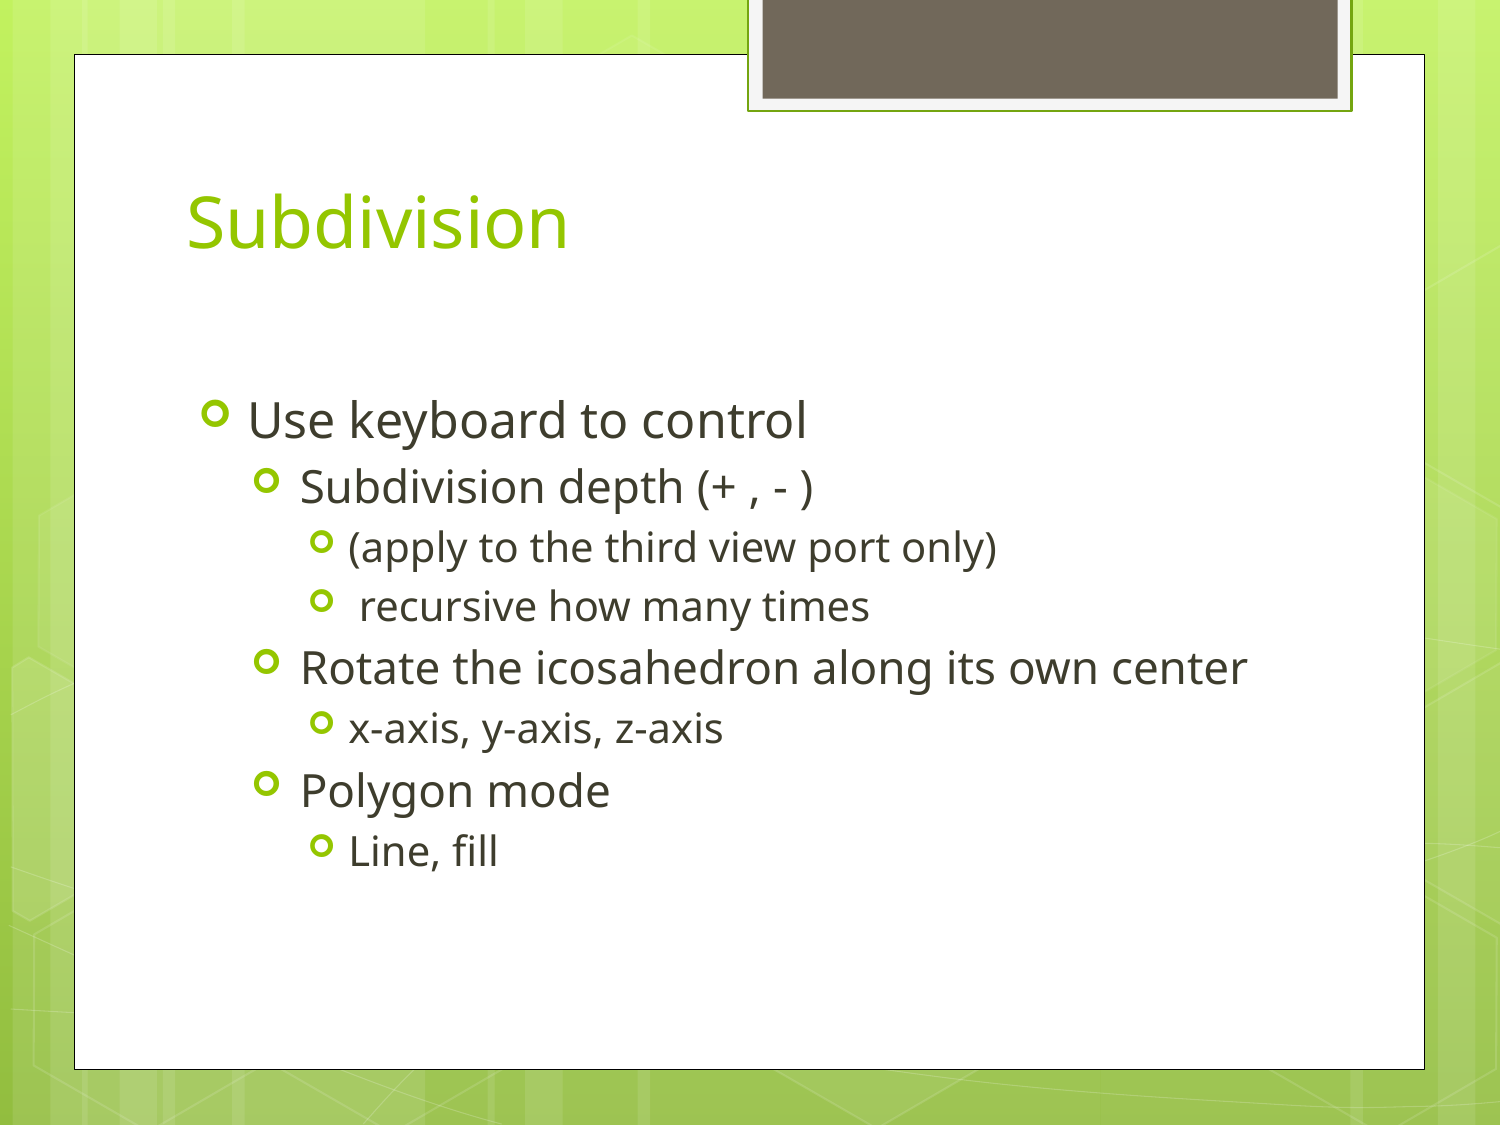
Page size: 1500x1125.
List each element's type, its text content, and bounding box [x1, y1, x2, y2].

list Use keyboard to control Subdivision depth (+ , - ) (apply to the third view port only) recursive how many times Rotate the icosahedron along its own center x-axis, y-axis, z-axis Polygon mode Line, fill [171, 381, 1283, 957]
title Subdivision [171, 168, 1324, 357]
